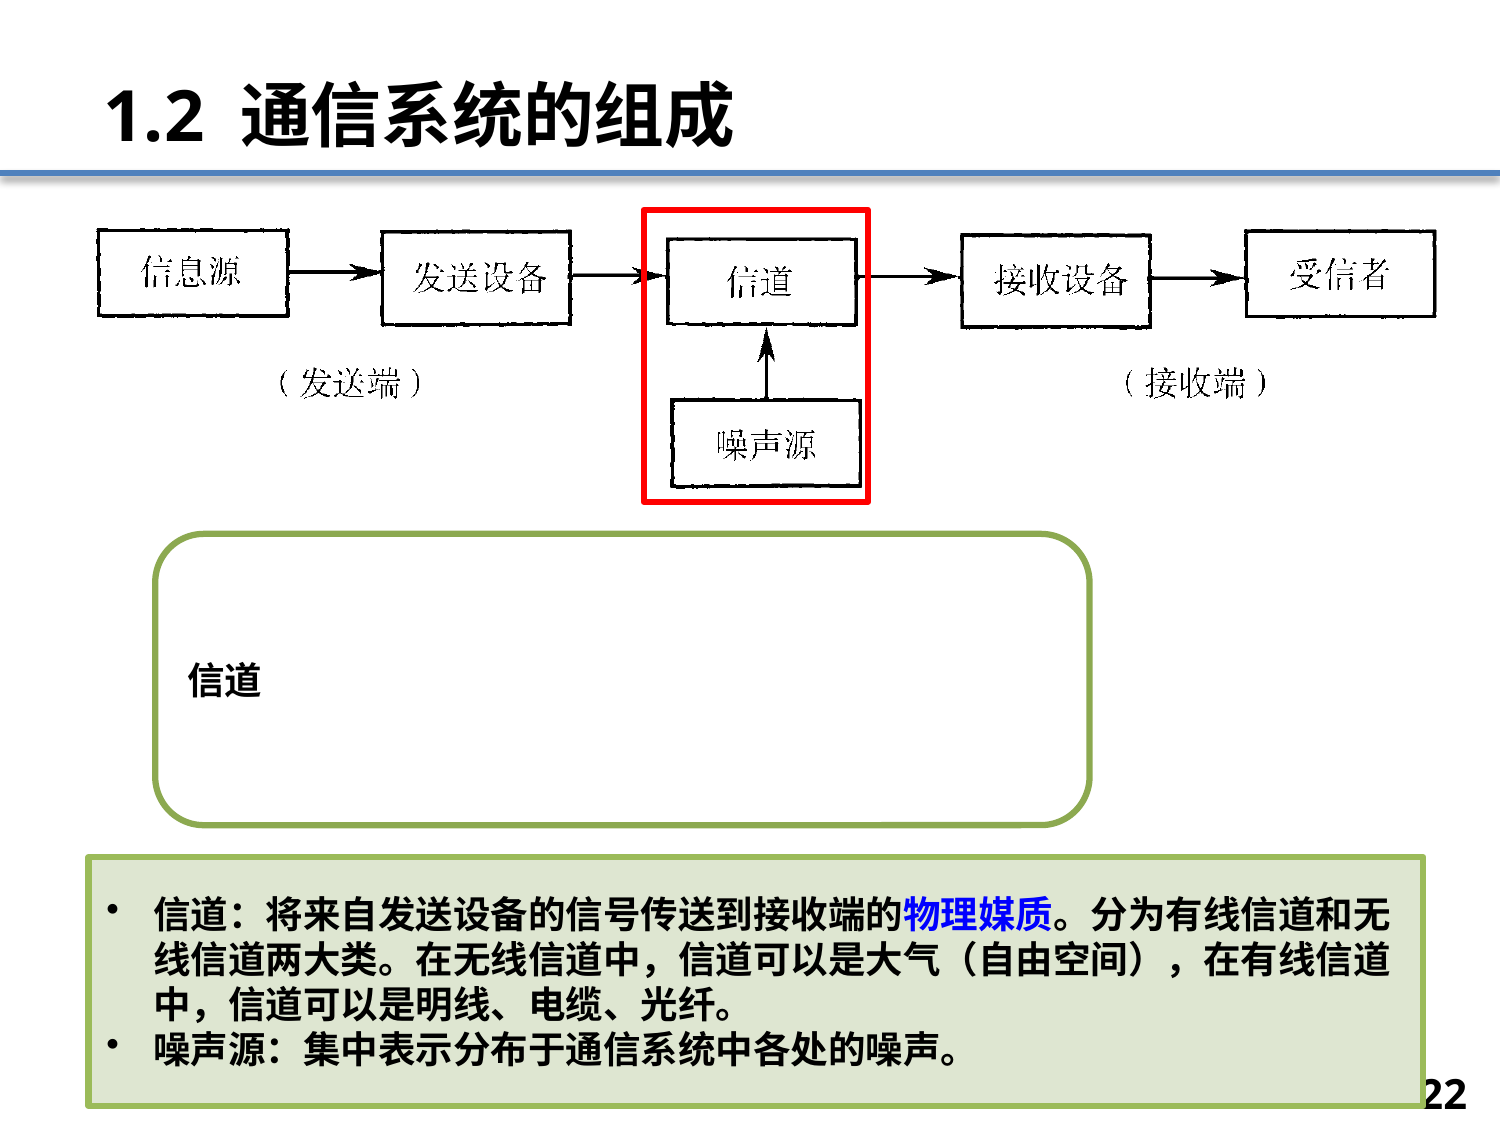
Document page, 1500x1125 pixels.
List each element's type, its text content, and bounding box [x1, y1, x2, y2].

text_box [88, 513, 1424, 1107]
slide_number 22 [1379, 1075, 1483, 1118]
title 1.2 通信系统的组成 [88, 30, 1412, 164]
picture [88, 207, 1448, 503]
